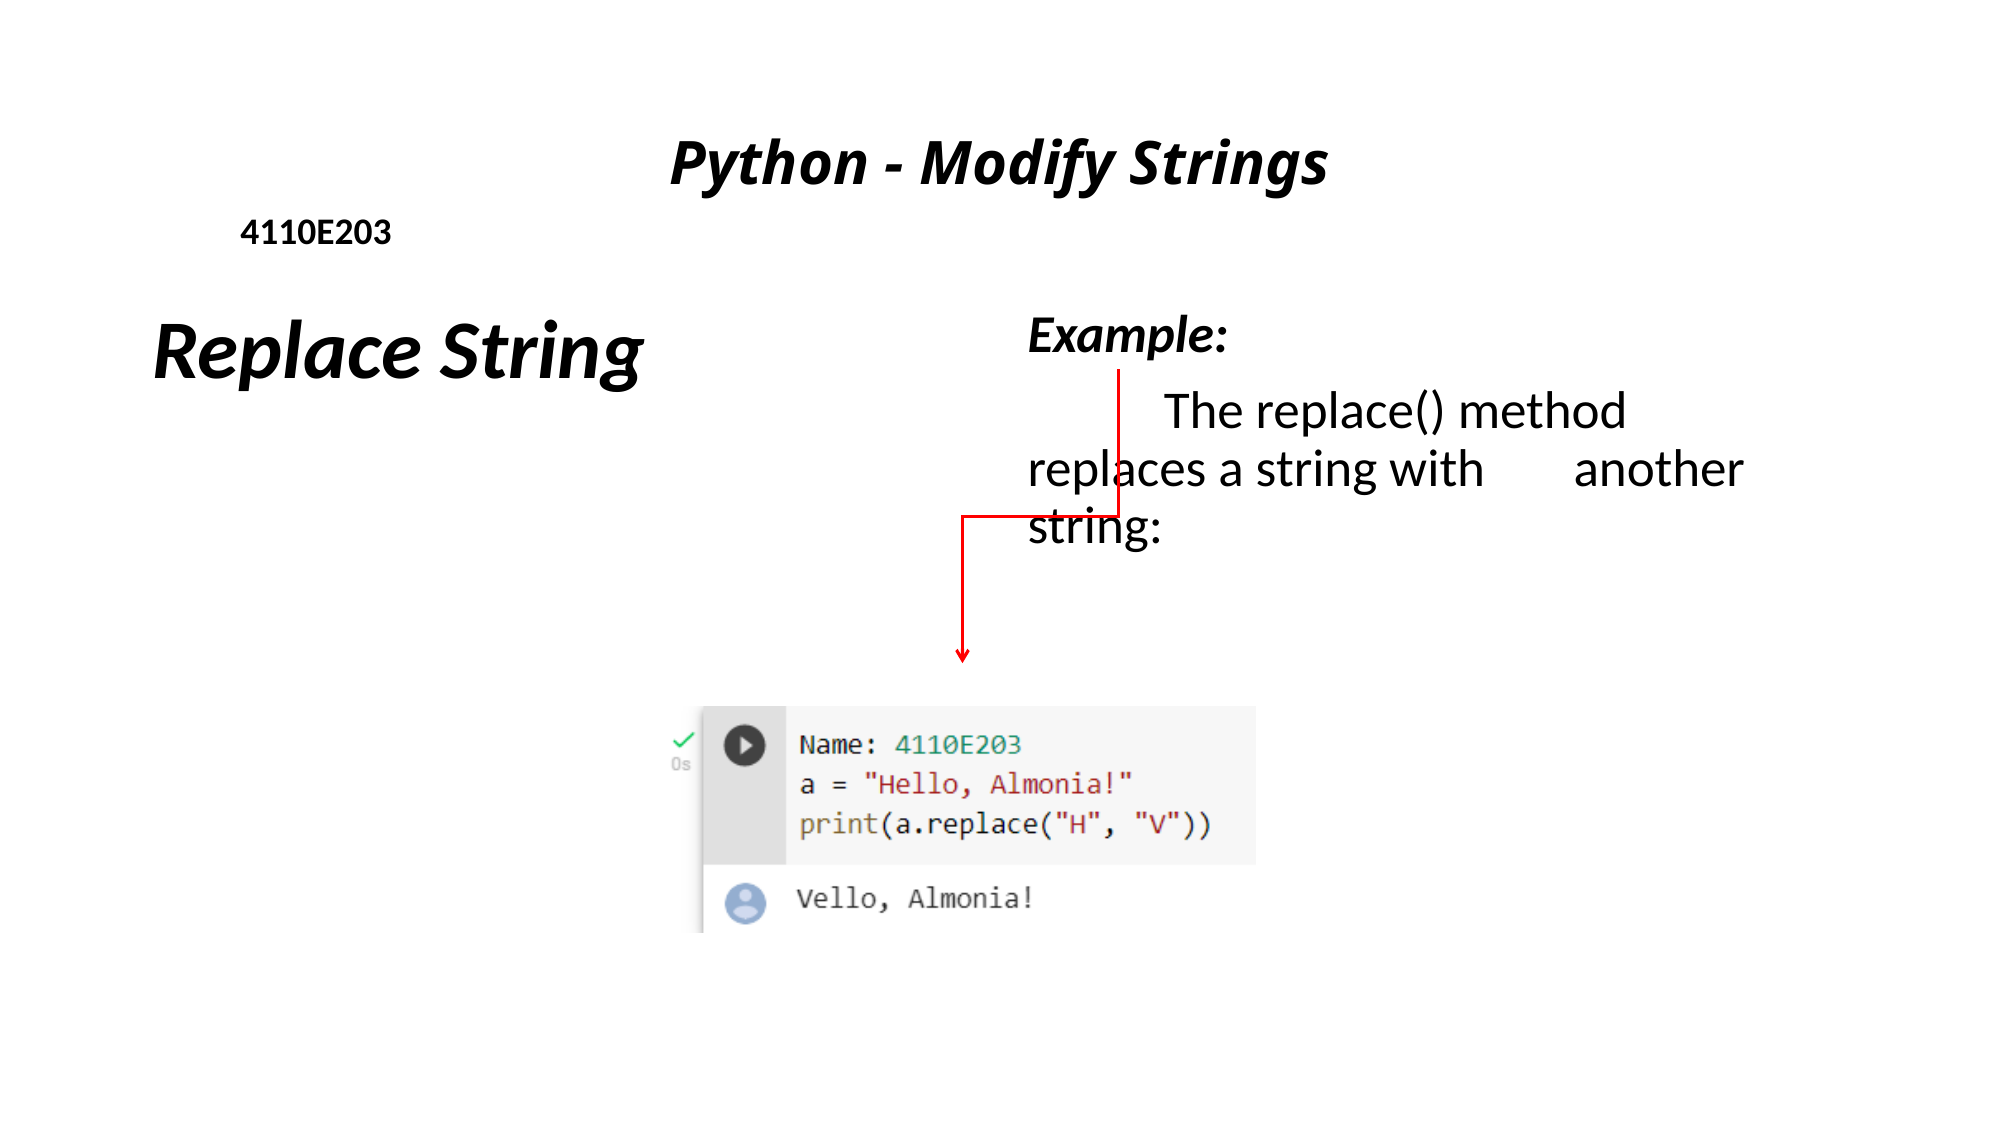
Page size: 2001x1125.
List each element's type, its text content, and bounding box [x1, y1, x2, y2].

list Replace String [137, 299, 988, 538]
text_box 4110E203 [225, 199, 407, 260]
picture [669, 706, 1256, 933]
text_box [893, 438, 1188, 595]
list Example: The replace() method replaces a string with another string: [1012, 299, 1863, 563]
title Python - Modify Strings [137, 59, 1863, 278]
